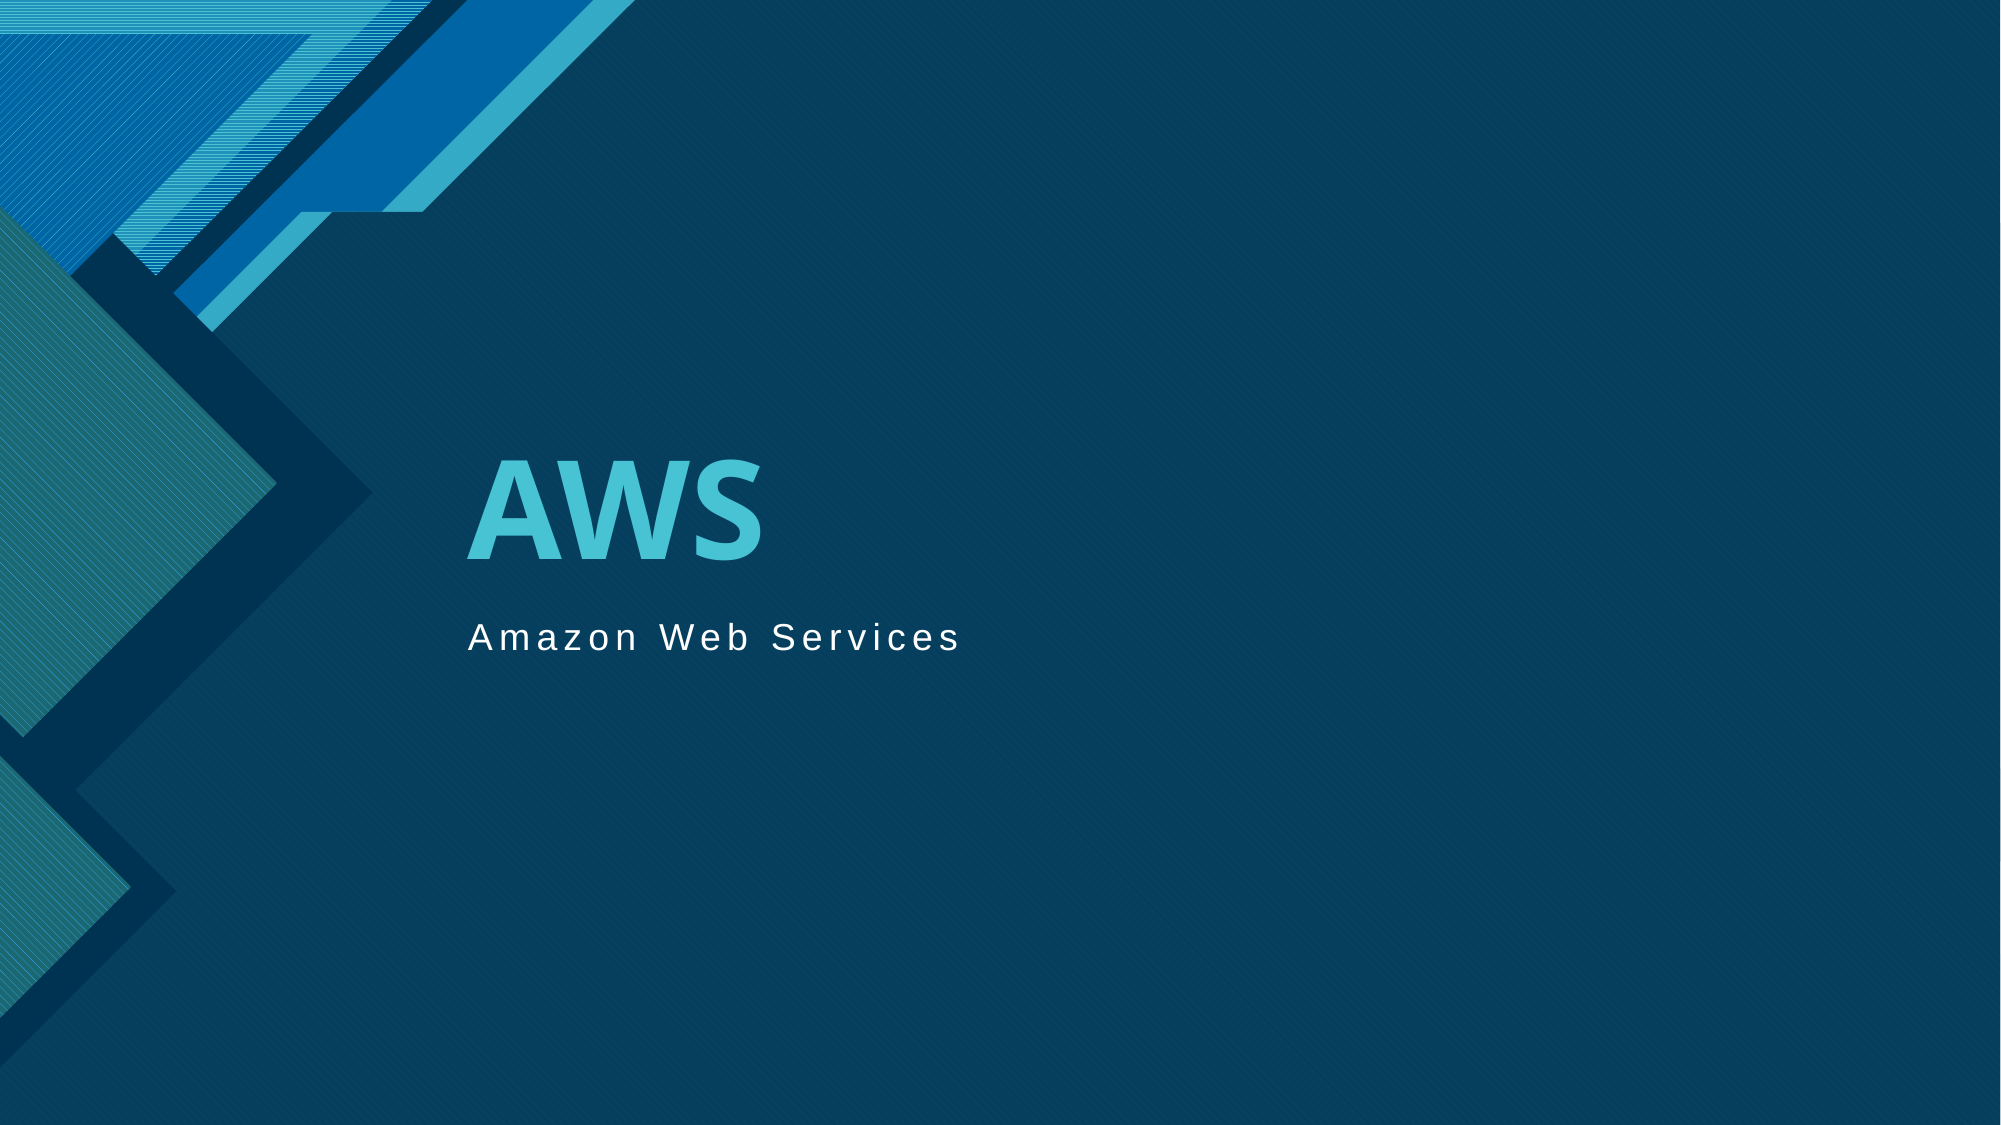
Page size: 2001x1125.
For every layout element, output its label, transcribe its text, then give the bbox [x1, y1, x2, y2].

subtitle Amazon Web Services [453, 610, 1614, 753]
title AWS [453, 393, 1715, 597]
